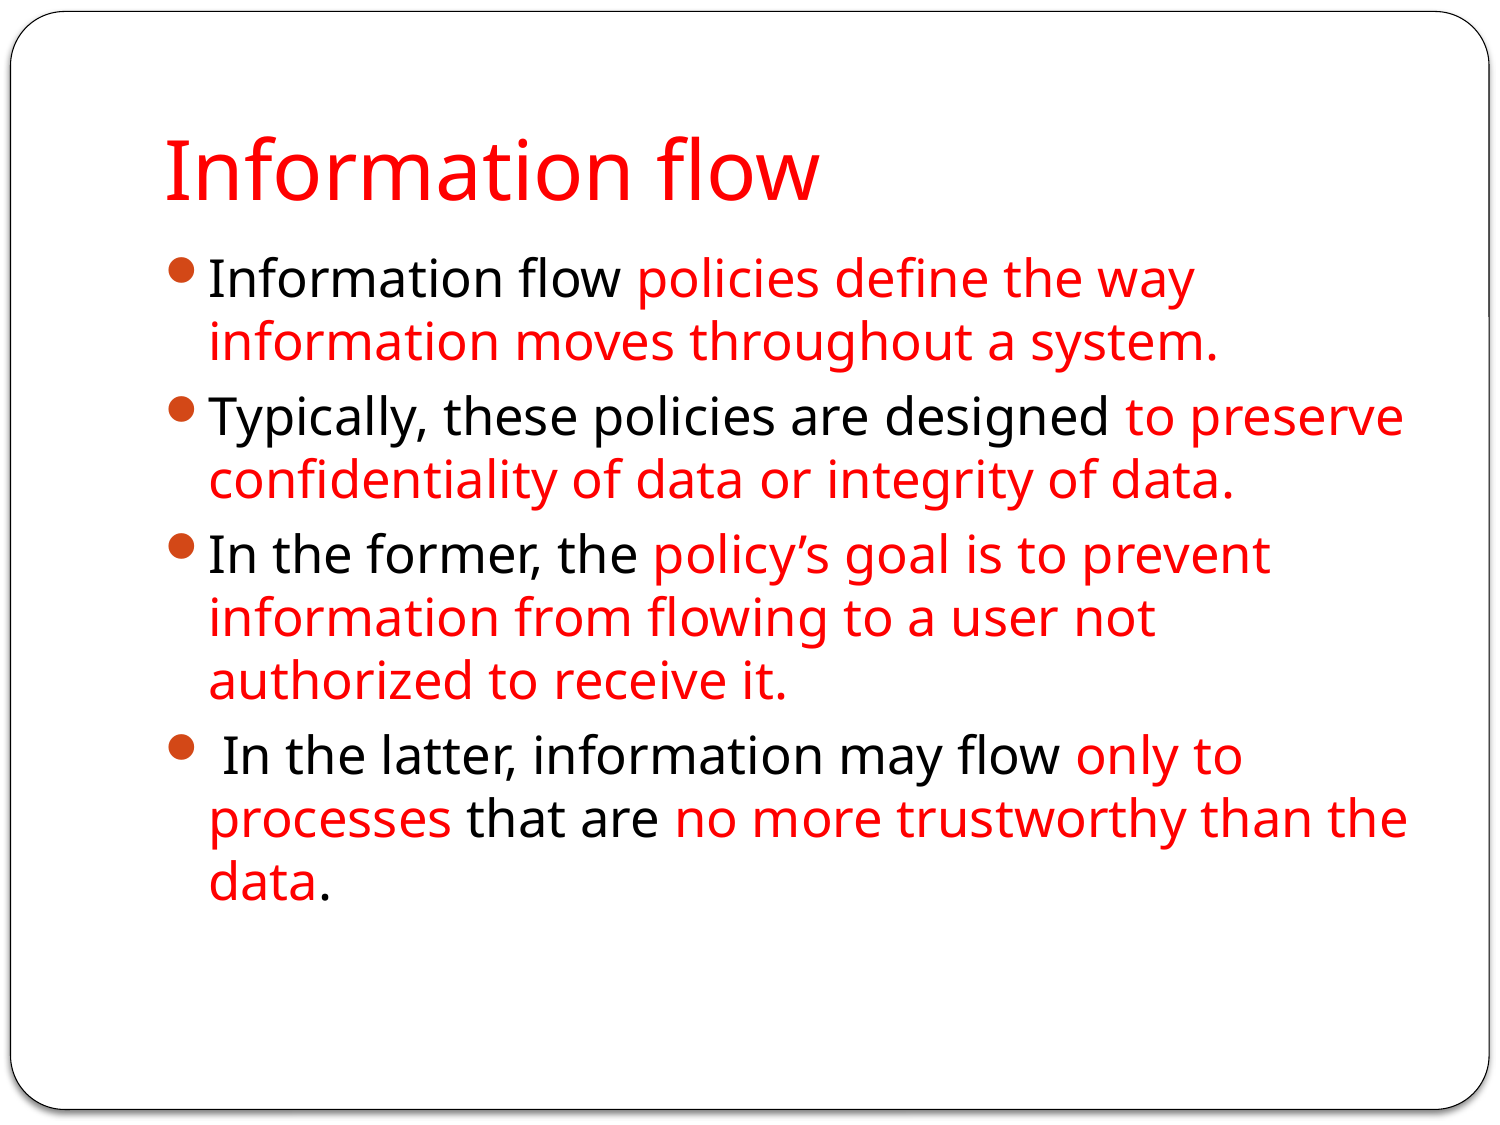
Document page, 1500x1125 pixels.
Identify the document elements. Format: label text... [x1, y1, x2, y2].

list Information flow policies define the way information moves throughout a system. Typically, these policies are designed to preserve confidentiality of data or integrity of data. In the former, the policy’s goal is to prevent information from flowing to a user not authorized to receive it. In the latter, information may flow only to processes that are no more trustworthy than the data. [150, 237, 1425, 988]
title Information flow [150, 45, 1425, 233]
